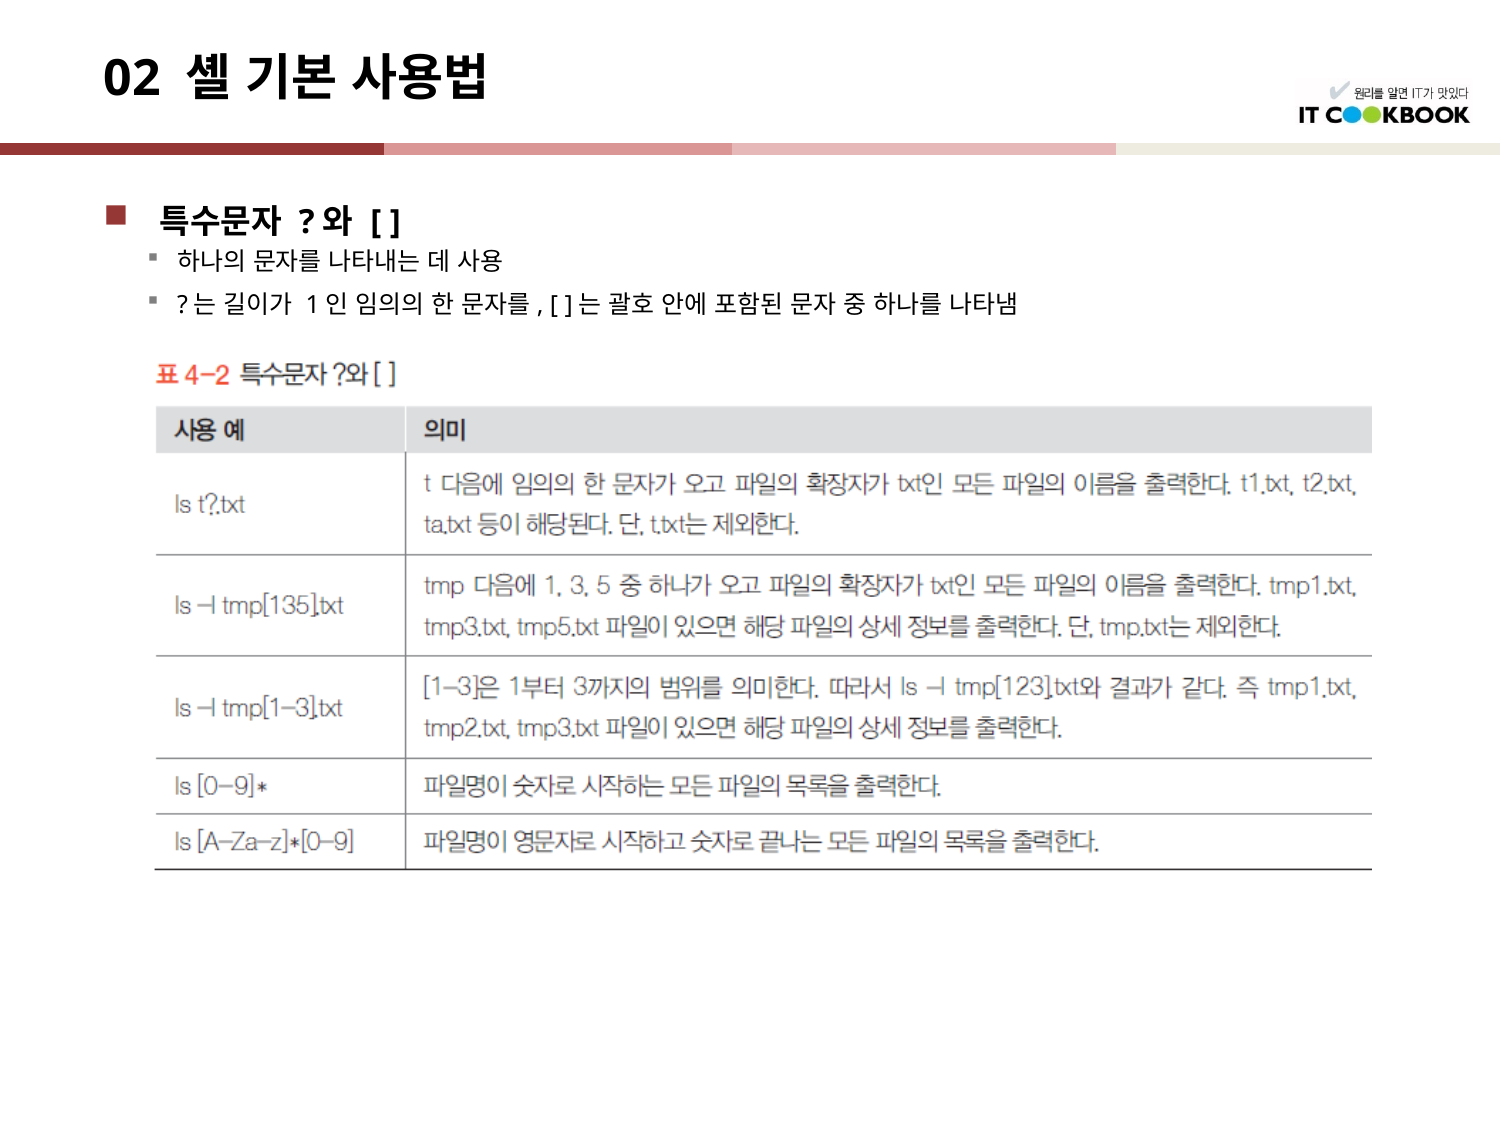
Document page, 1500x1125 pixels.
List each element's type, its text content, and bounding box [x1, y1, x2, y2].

picture [152, 355, 1372, 876]
picture [1295, 78, 1473, 125]
list 특수문자 ?와 [ ] 하나의 문자를 나타내는 데 사용 ?는 길이가 1인 임의의 한 문자를, [ ]는 괄호 안에 포함된 문자 중 하나를 나타냄 [88, 172, 1436, 1059]
title 02 셸 기본 사용법 [88, 30, 1330, 121]
